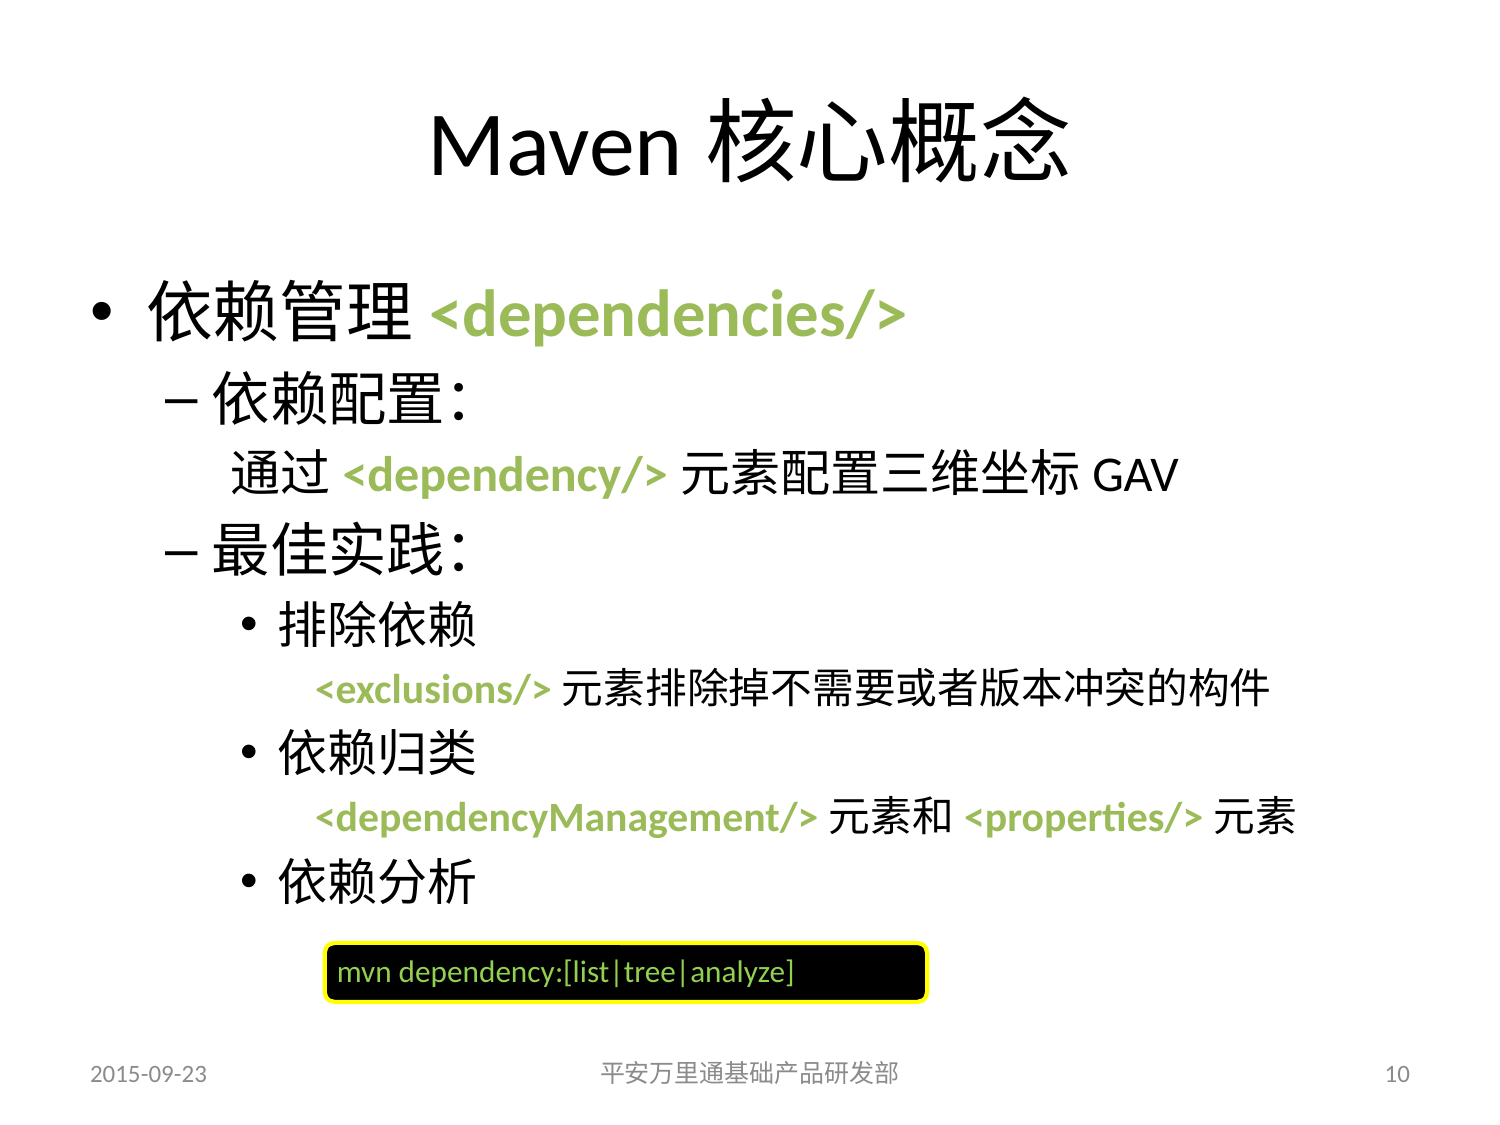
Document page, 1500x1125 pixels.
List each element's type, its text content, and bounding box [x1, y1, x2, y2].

list 依赖管理<dependencies/> 依赖配置： 通过<dependency/>元素配置三维坐标GAV 最佳实践： 排除依赖 <exclusions/>元素排除掉不需要或者版本冲突的构件 依赖归类 <dependencyManagement/>元素和<properties/>元素 依赖分析 [75, 262, 1425, 1005]
title Maven核心概念 [75, 45, 1425, 233]
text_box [324, 942, 928, 1003]
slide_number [75, 1042, 425, 1103]
slide_number 10 [1074, 1042, 1425, 1103]
footer 平安万里通基础产品研发部 [512, 1042, 988, 1103]
